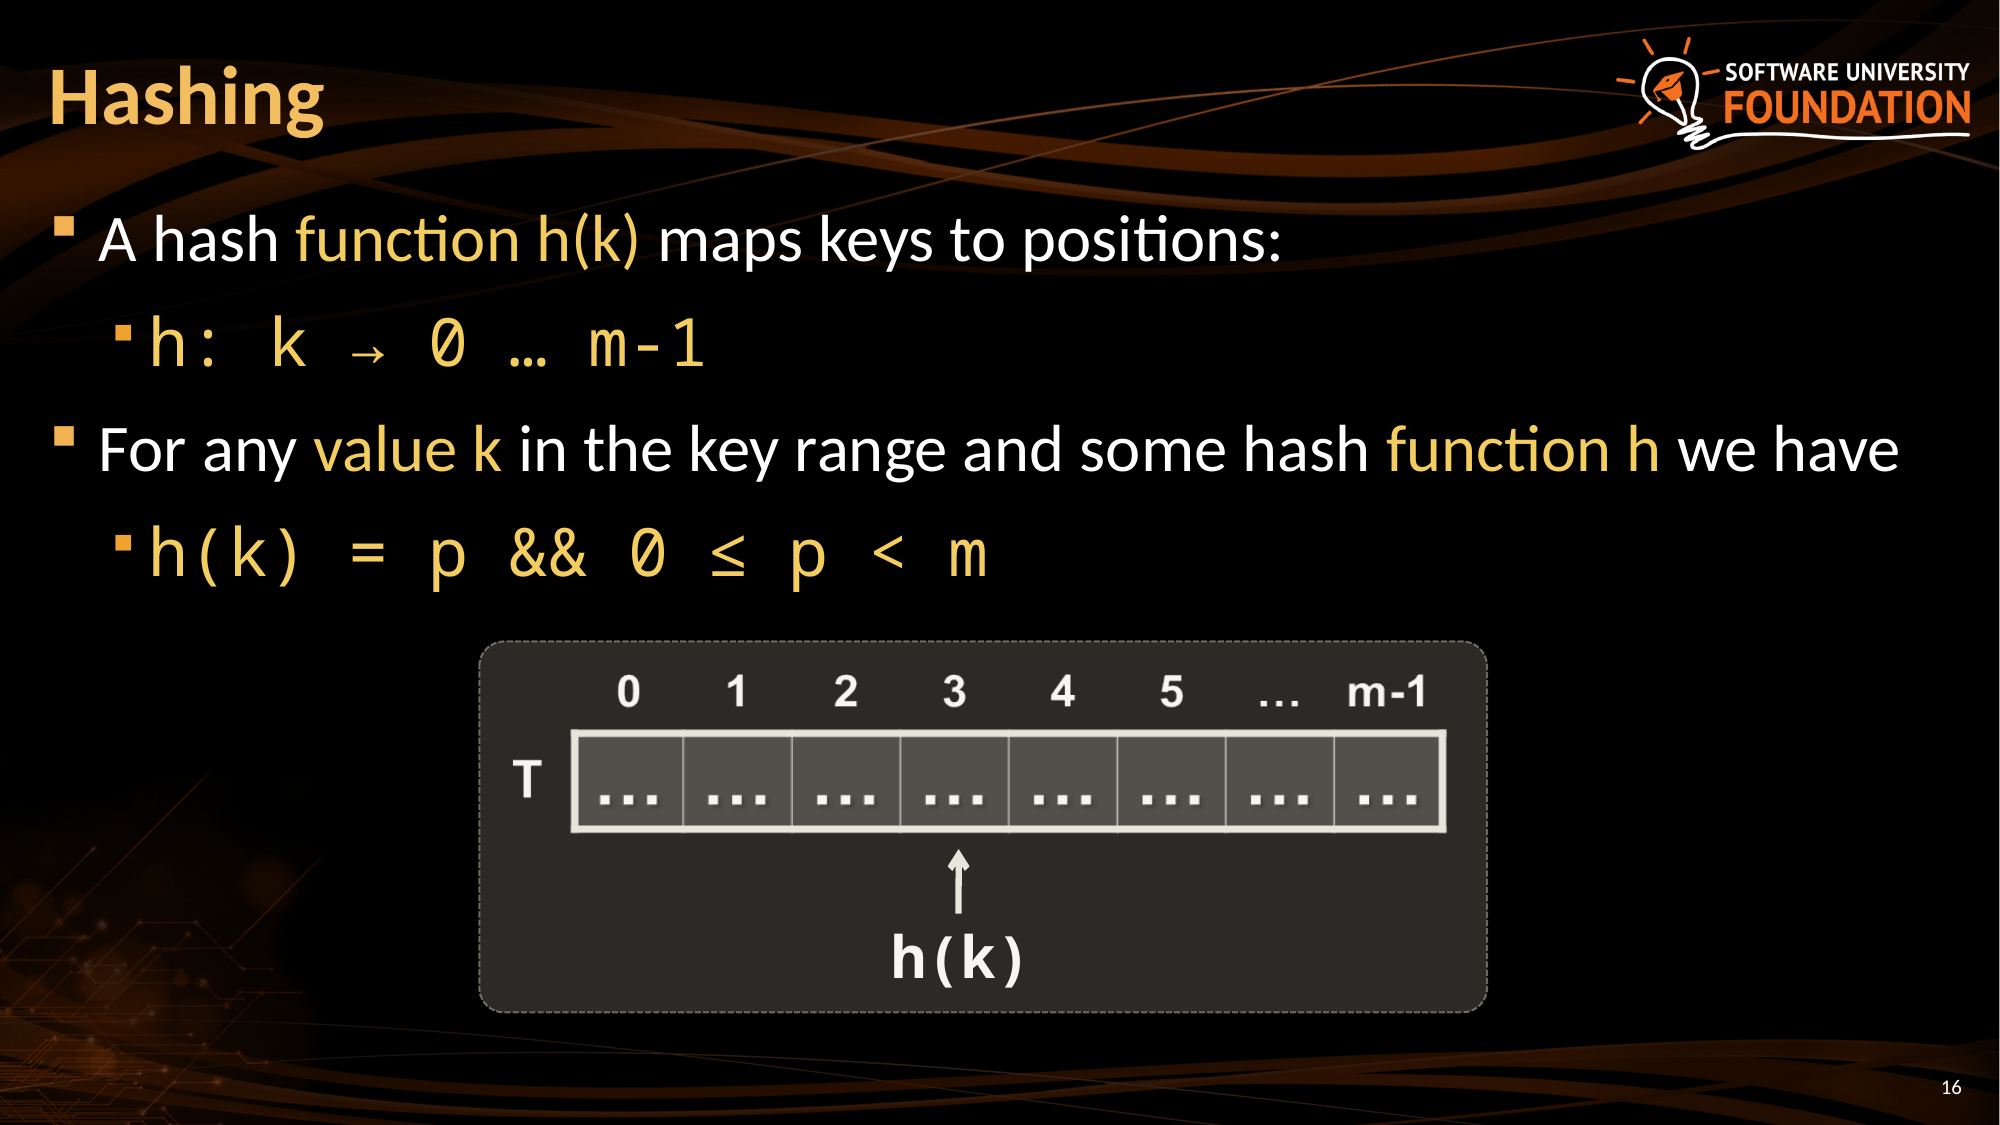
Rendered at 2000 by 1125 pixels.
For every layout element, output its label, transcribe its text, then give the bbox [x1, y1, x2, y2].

picture [0, 0, 2000, 1125]
list A hash function h(k) maps keys to positions: h: k → 0 … m-1 For any value k in the key range and some hash function h we have h(k) = p && 0 ≤ p < m [31, 188, 1968, 1103]
slide_number 16 [1897, 1070, 1968, 1103]
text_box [474, 641, 1488, 1013]
title Hashing [30, 6, 1602, 189]
